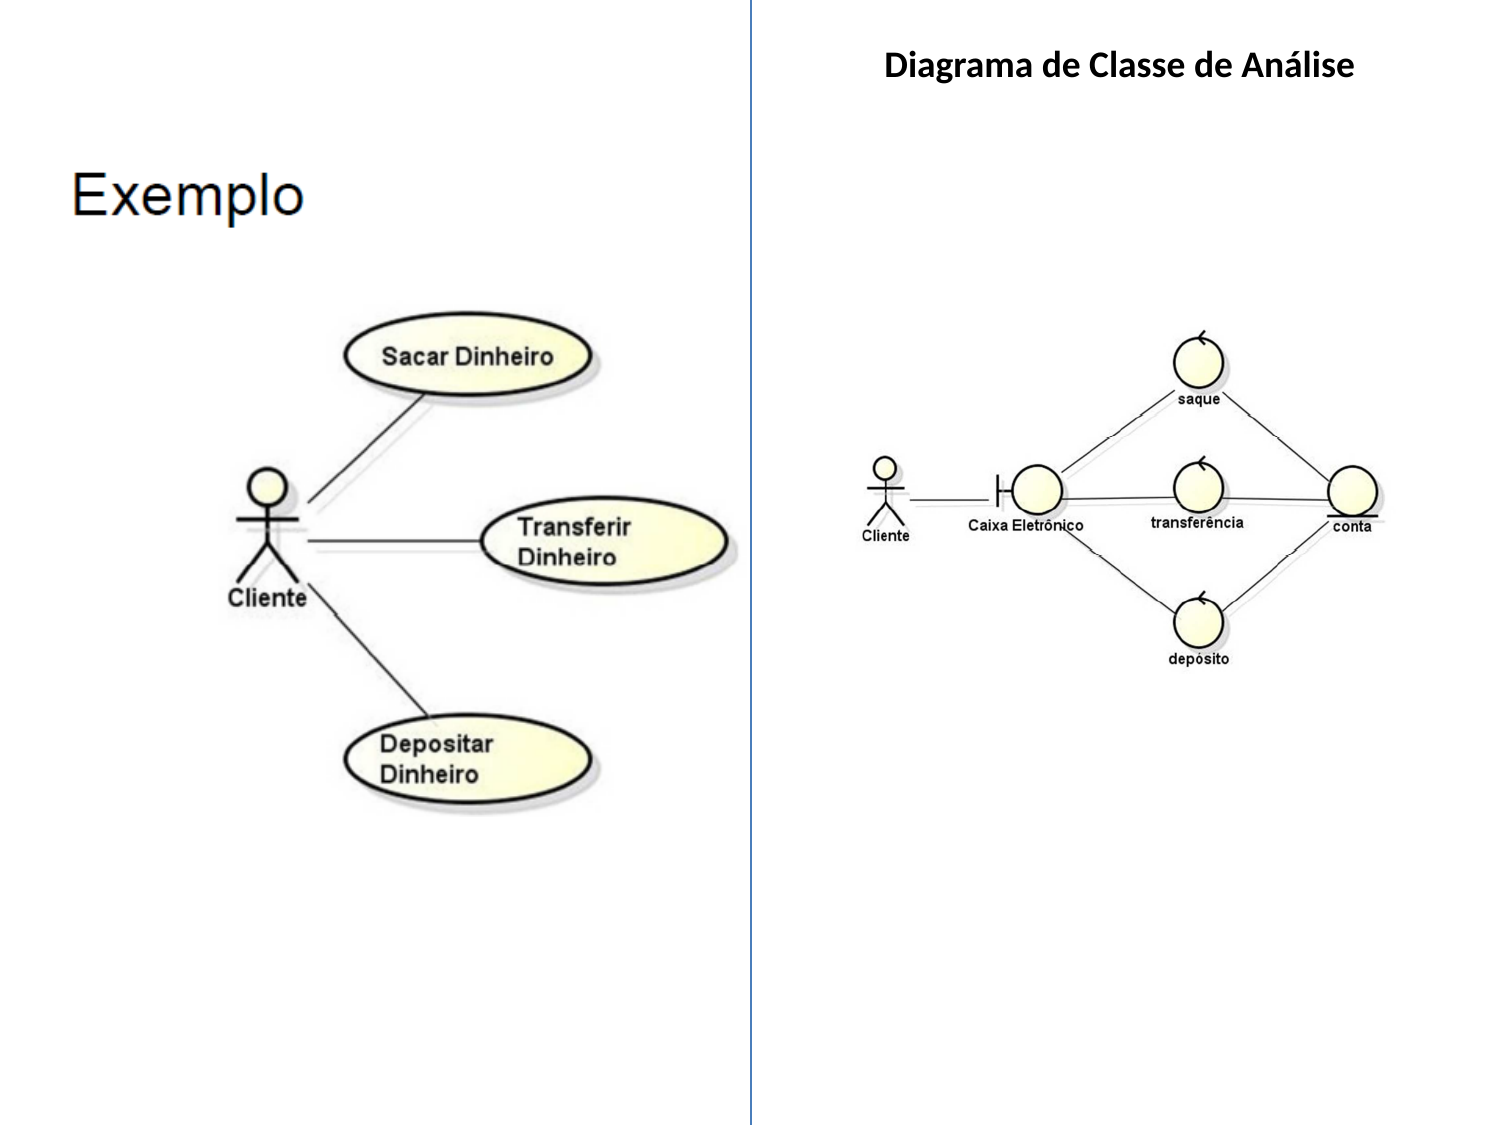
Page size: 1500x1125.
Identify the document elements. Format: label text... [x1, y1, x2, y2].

picture [806, 326, 1435, 693]
picture [64, 148, 750, 817]
text_box Diagrama de Classe de Análise [869, 32, 1371, 93]
